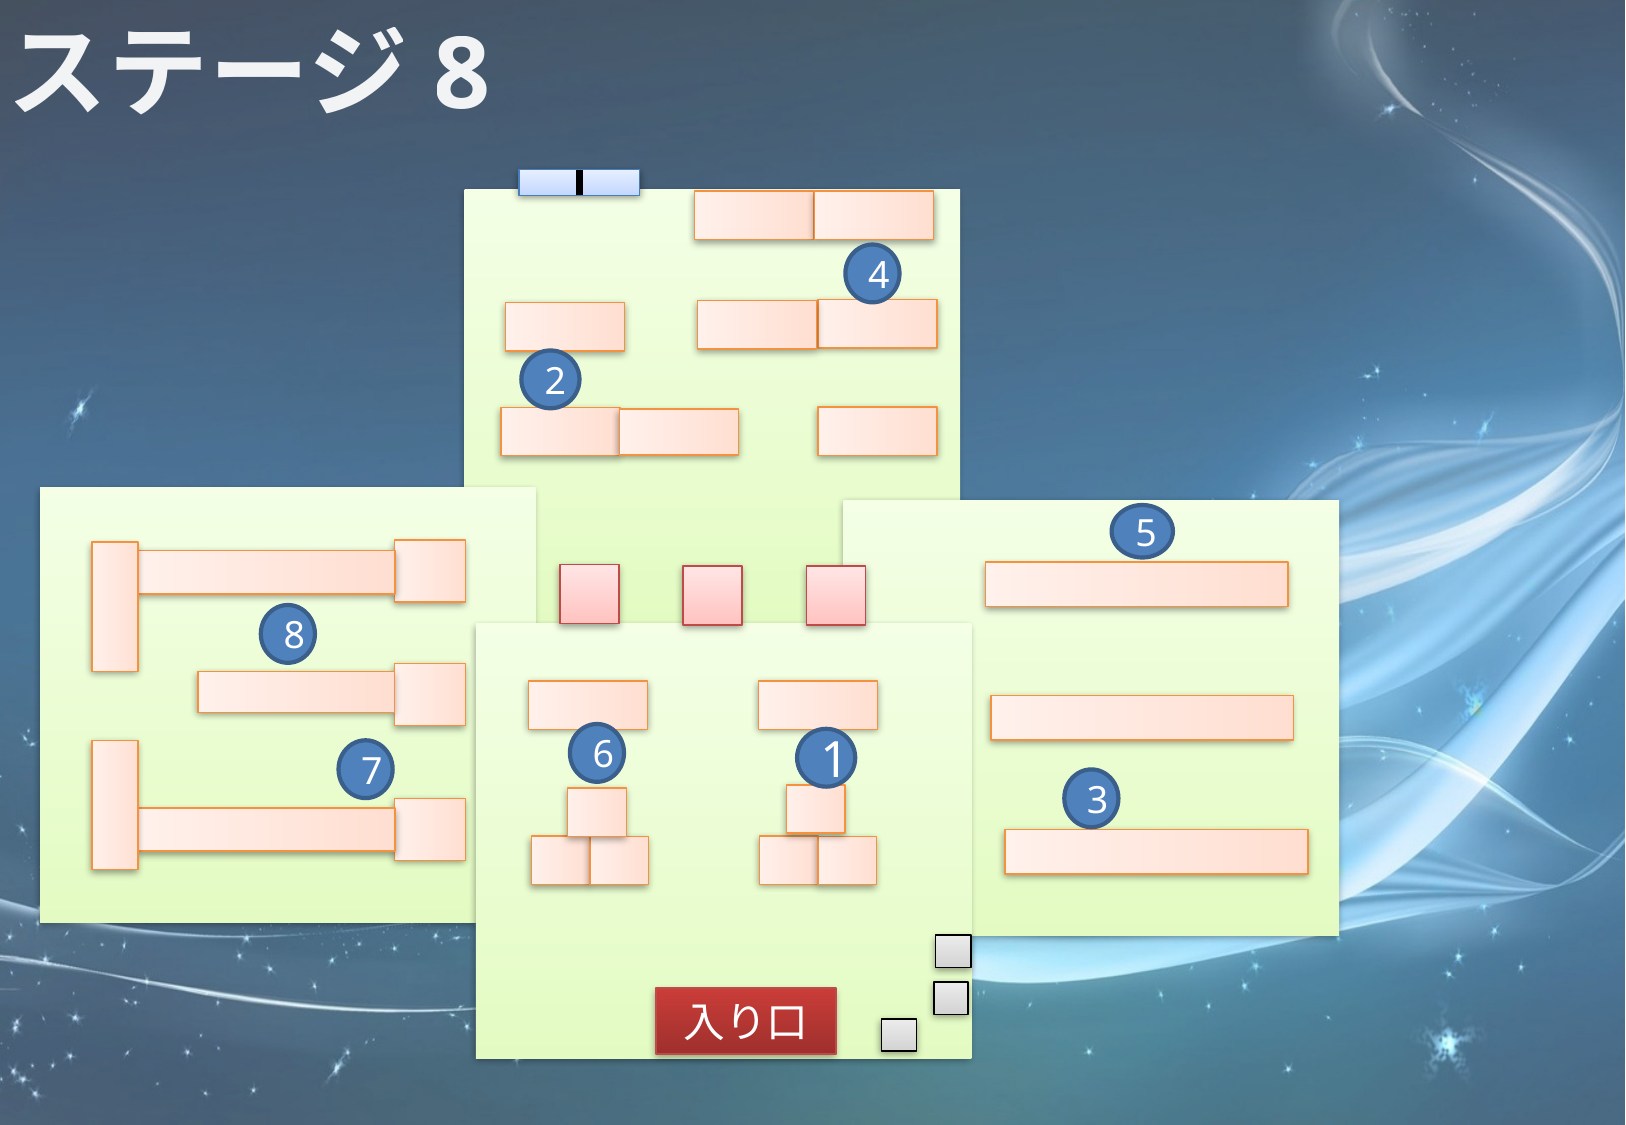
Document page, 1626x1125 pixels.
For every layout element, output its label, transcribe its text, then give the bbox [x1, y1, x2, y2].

text_box ステージ8 [0, 1, 506, 137]
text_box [39, 169, 1340, 1059]
